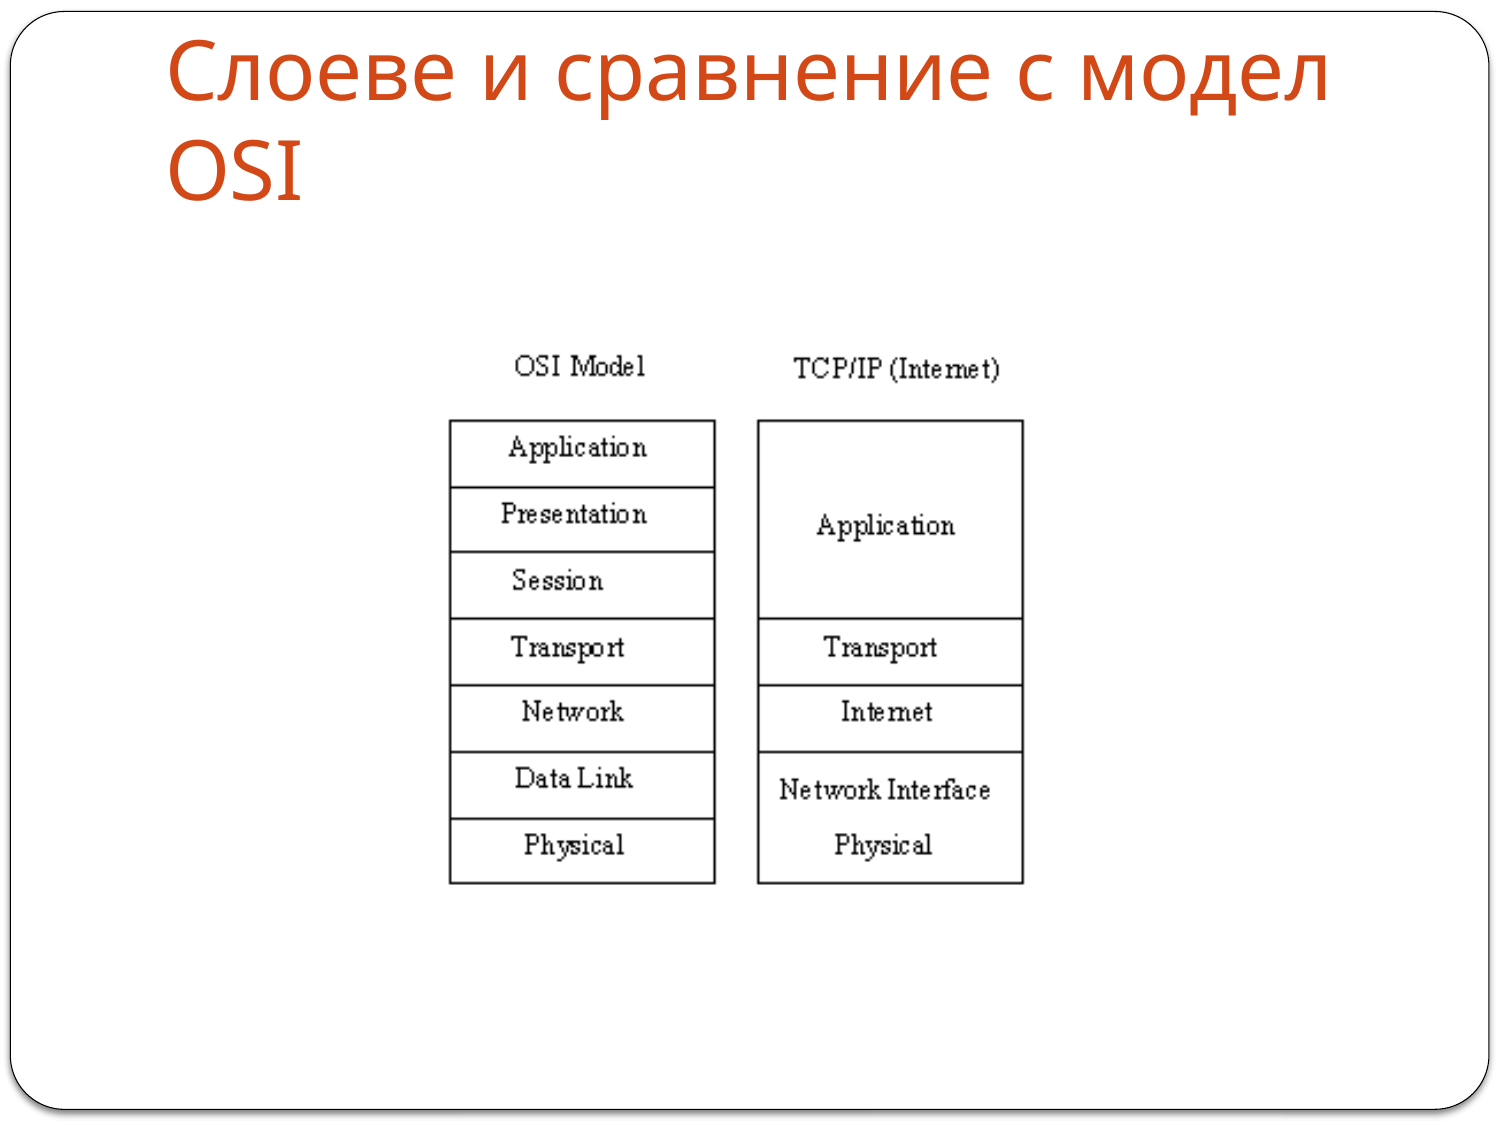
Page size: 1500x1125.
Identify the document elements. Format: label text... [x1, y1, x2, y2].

title Слоеве и сравнение с модел OSI [150, 45, 1425, 233]
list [359, 273, 1105, 977]
